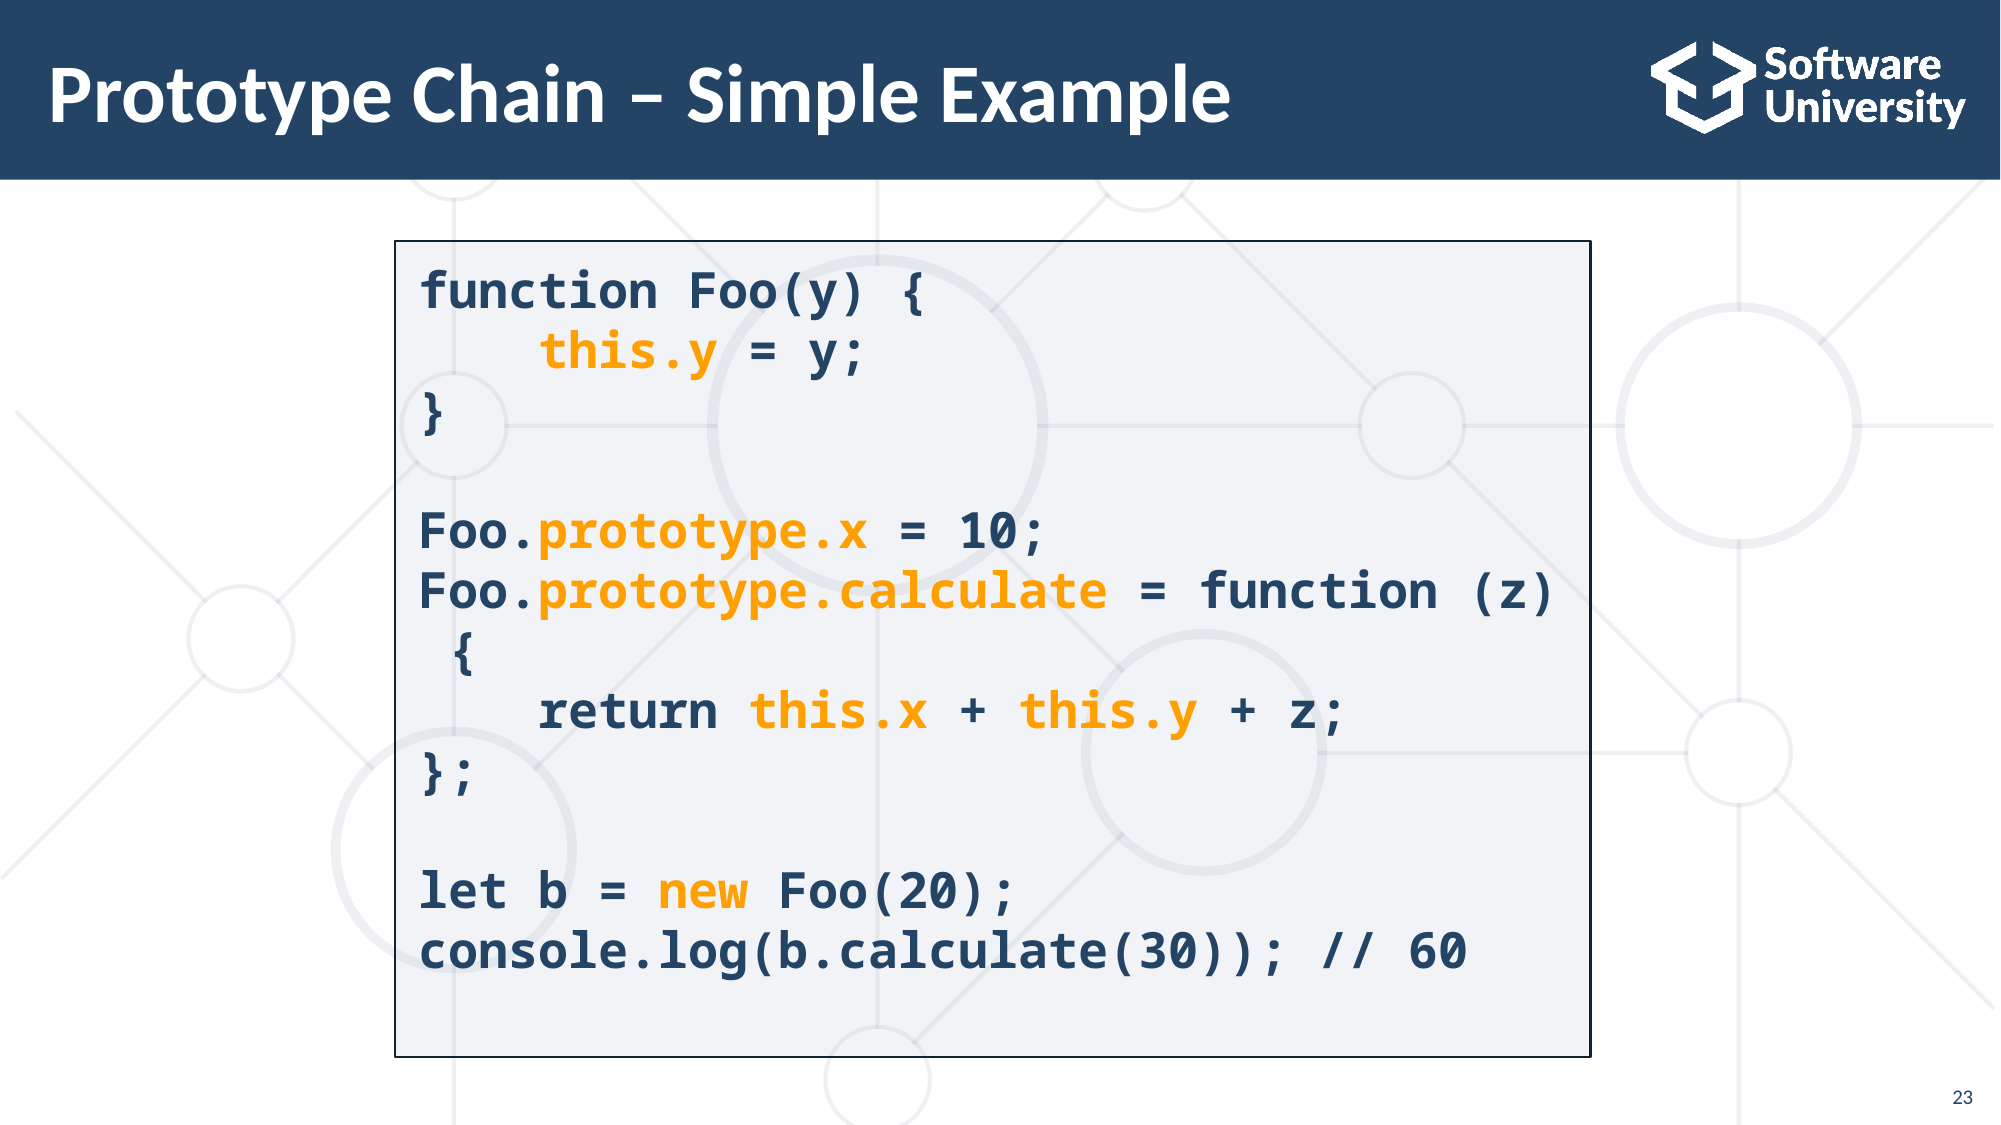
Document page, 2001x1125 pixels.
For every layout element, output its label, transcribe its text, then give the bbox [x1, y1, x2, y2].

slide_number 23 [1927, 1067, 1989, 1117]
picture [1651, 41, 1966, 134]
title Prototype Chain – Simple Example [31, 16, 1625, 162]
list function Foo(y) { this.y = y; } Foo.prototype.x = 10; Foo.prototype.calculate = function (z) { return this.x + this.y + z; }; let b = new Foo(20); console.log(b.calculate(30)); // 60 [394, 241, 1591, 1057]
